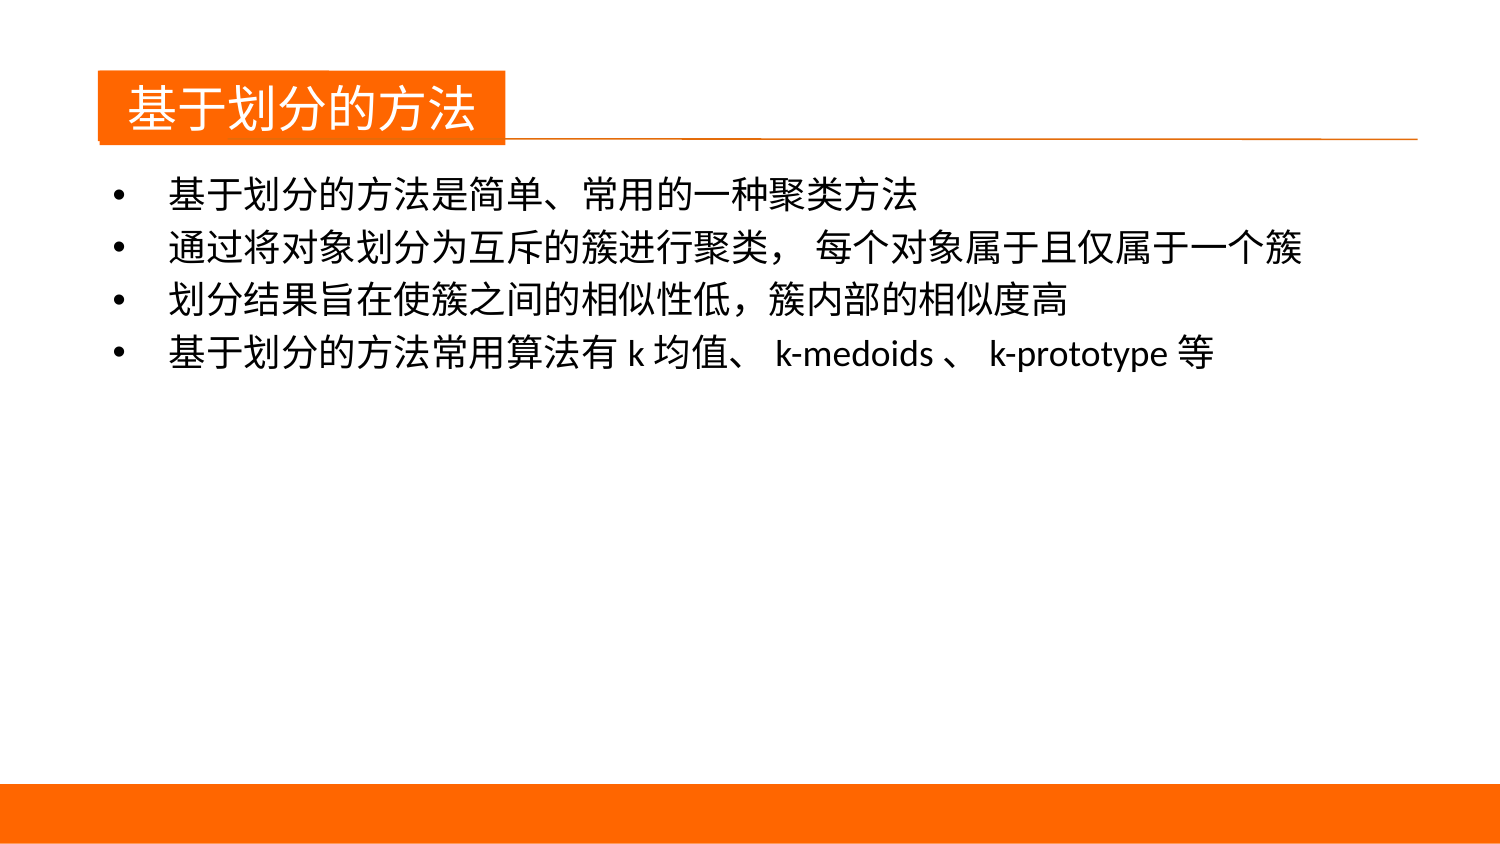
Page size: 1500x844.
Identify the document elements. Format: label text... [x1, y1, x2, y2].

text_box 基于划分的方法 [99, 70, 506, 146]
text_box 基于划分的方法是简单、常用的一种聚类方法 通过将对象划分为互斥的簇进行聚类， 每个对象属于且仅属于一个簇 划分结果旨在使簇之间的相似性低，簇内部的相似度高 基于划分的方法常用算法有k均值、k-medoids、k-prototype等 [97, 164, 1418, 382]
text_box [0, 782, 1500, 844]
text_box [96, 68, 331, 143]
